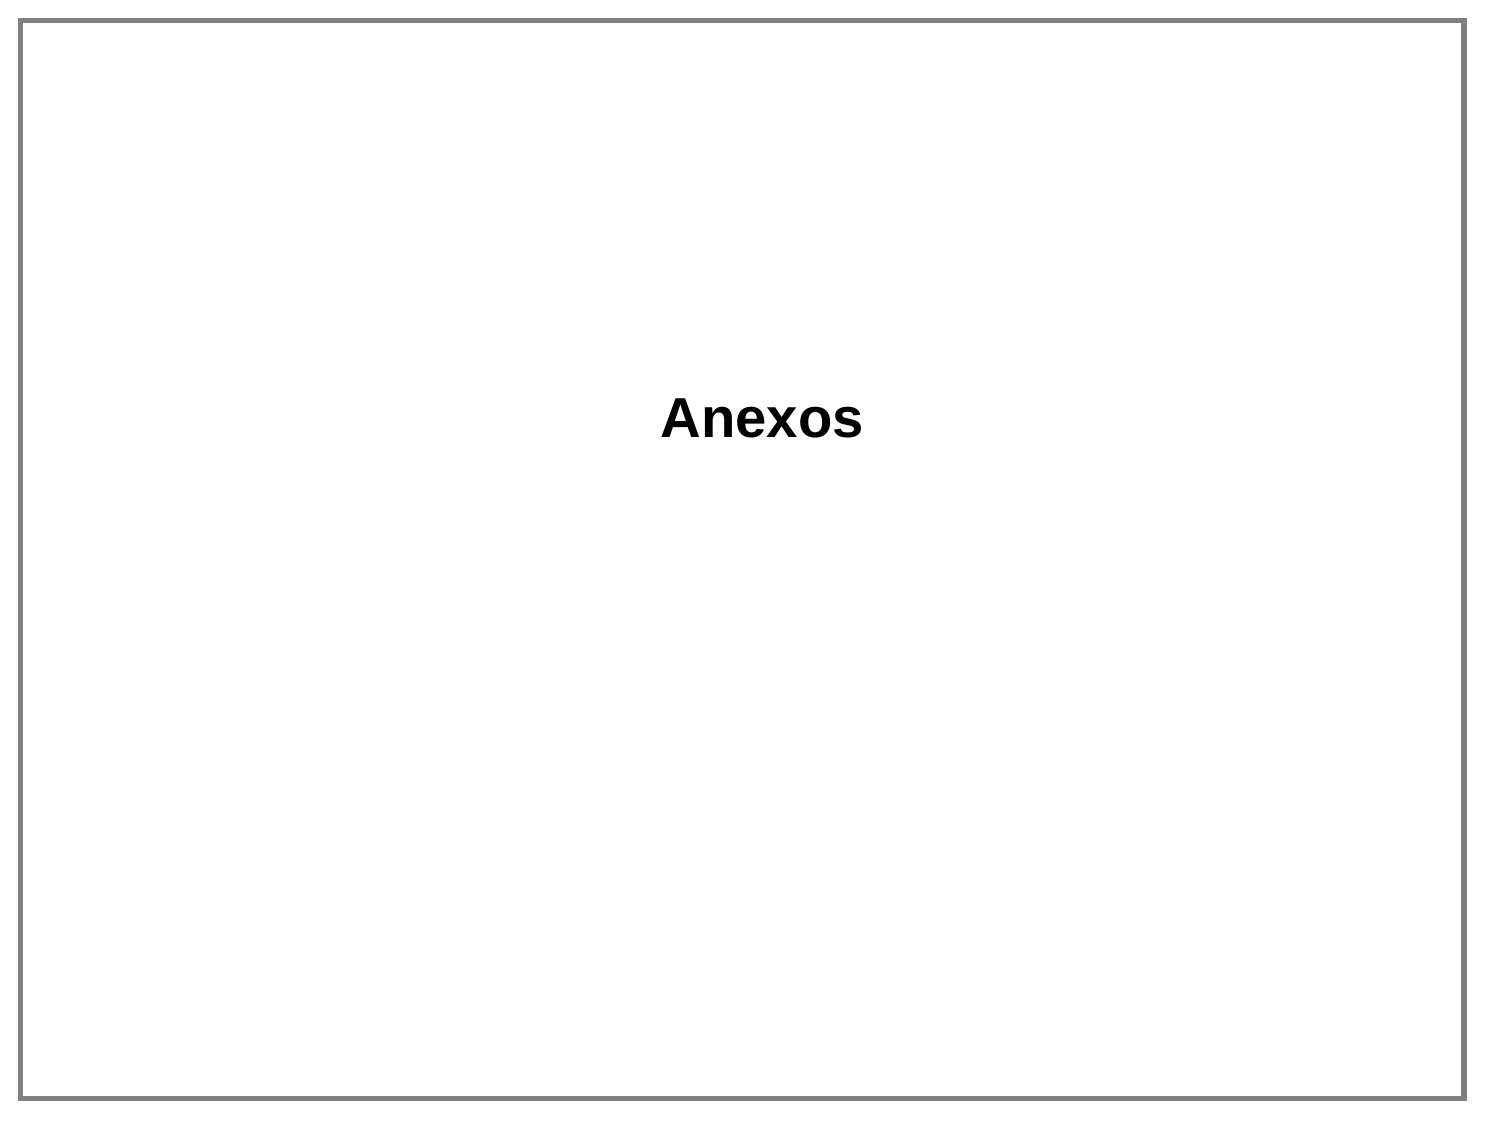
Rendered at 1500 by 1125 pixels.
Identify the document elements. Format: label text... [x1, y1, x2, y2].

text_box [20, 20, 1465, 1099]
text_box Anexos [104, 124, 1436, 787]
